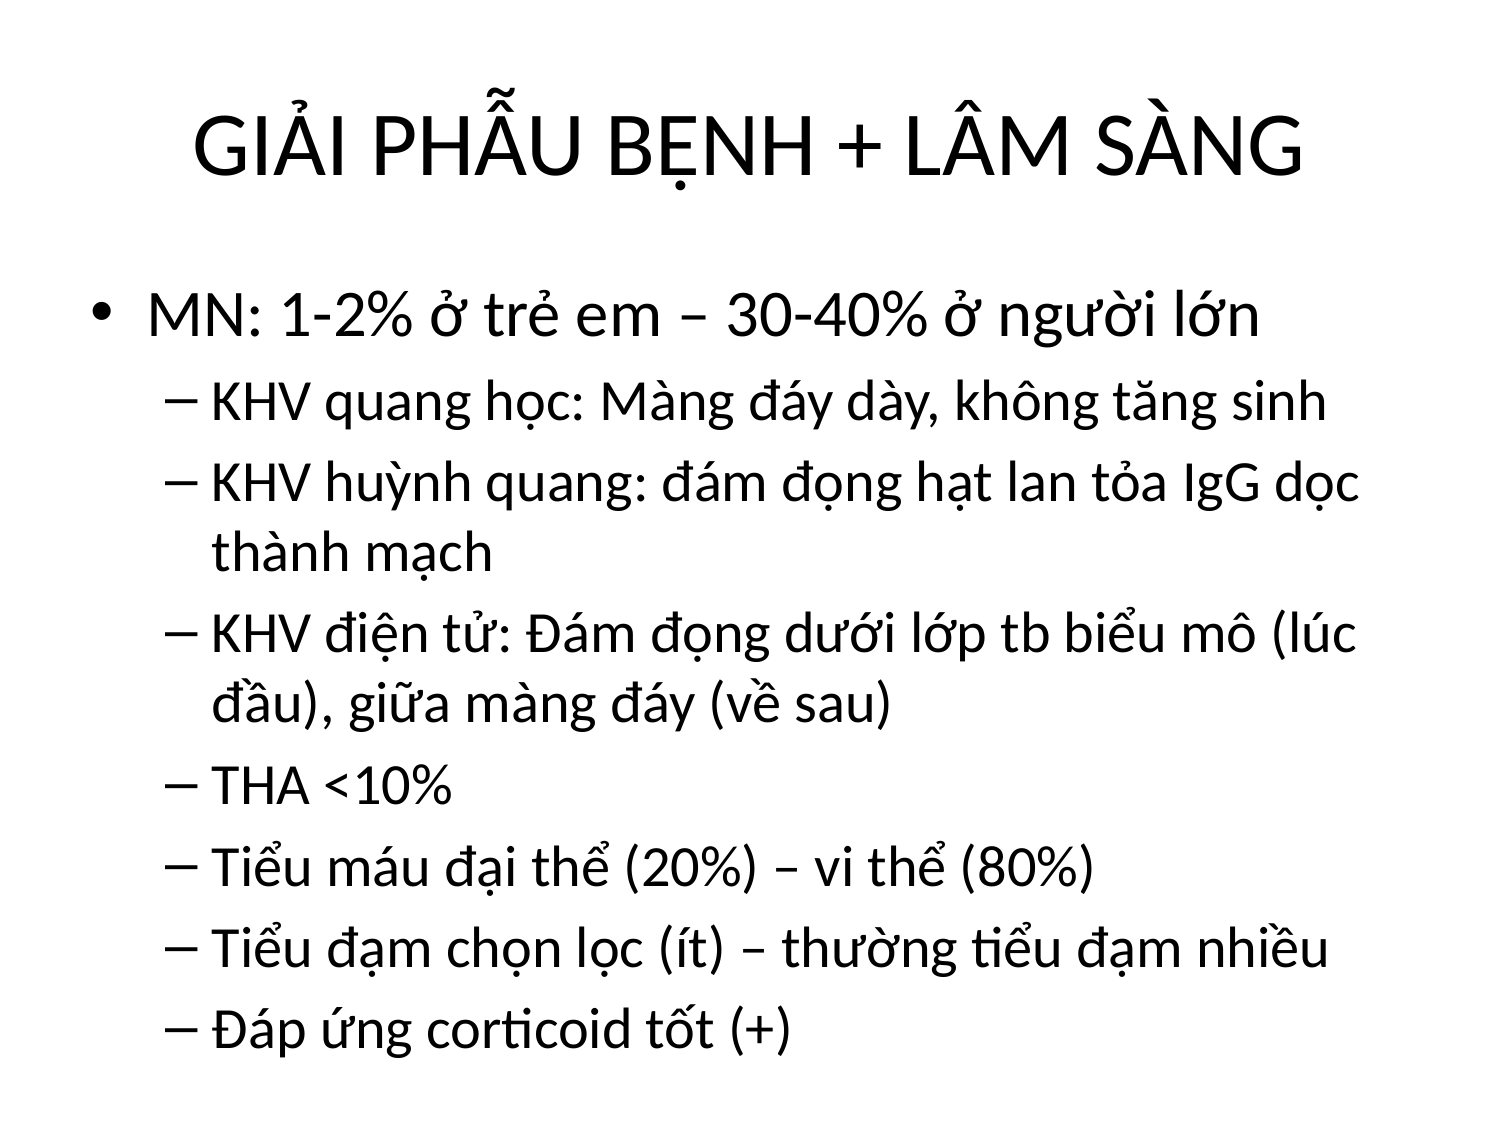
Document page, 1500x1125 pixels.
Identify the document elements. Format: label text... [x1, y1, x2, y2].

list MN: 1-2% ở trẻ em – 30-40% ở người lớn KHV quang học: Màng đáy dày, không tăng sinh KHV huỳnh quang: đám đọng hạt lan tỏa IgG dọc thành mạch KHV điện tử: Đám đọng dưới lớp tb biểu mô (lúc đầu), giữa màng đáy (về sau) THA <10% Tiểu máu đại thể (20%) – vi thể (80%) Tiểu đạm chọn lọc (ít) – thường tiểu đạm nhiều Đáp ứng corticoid tốt (+) [75, 262, 1425, 1125]
title GIẢI PHẪU BỆNH + LÂM SÀNG [75, 45, 1425, 233]
